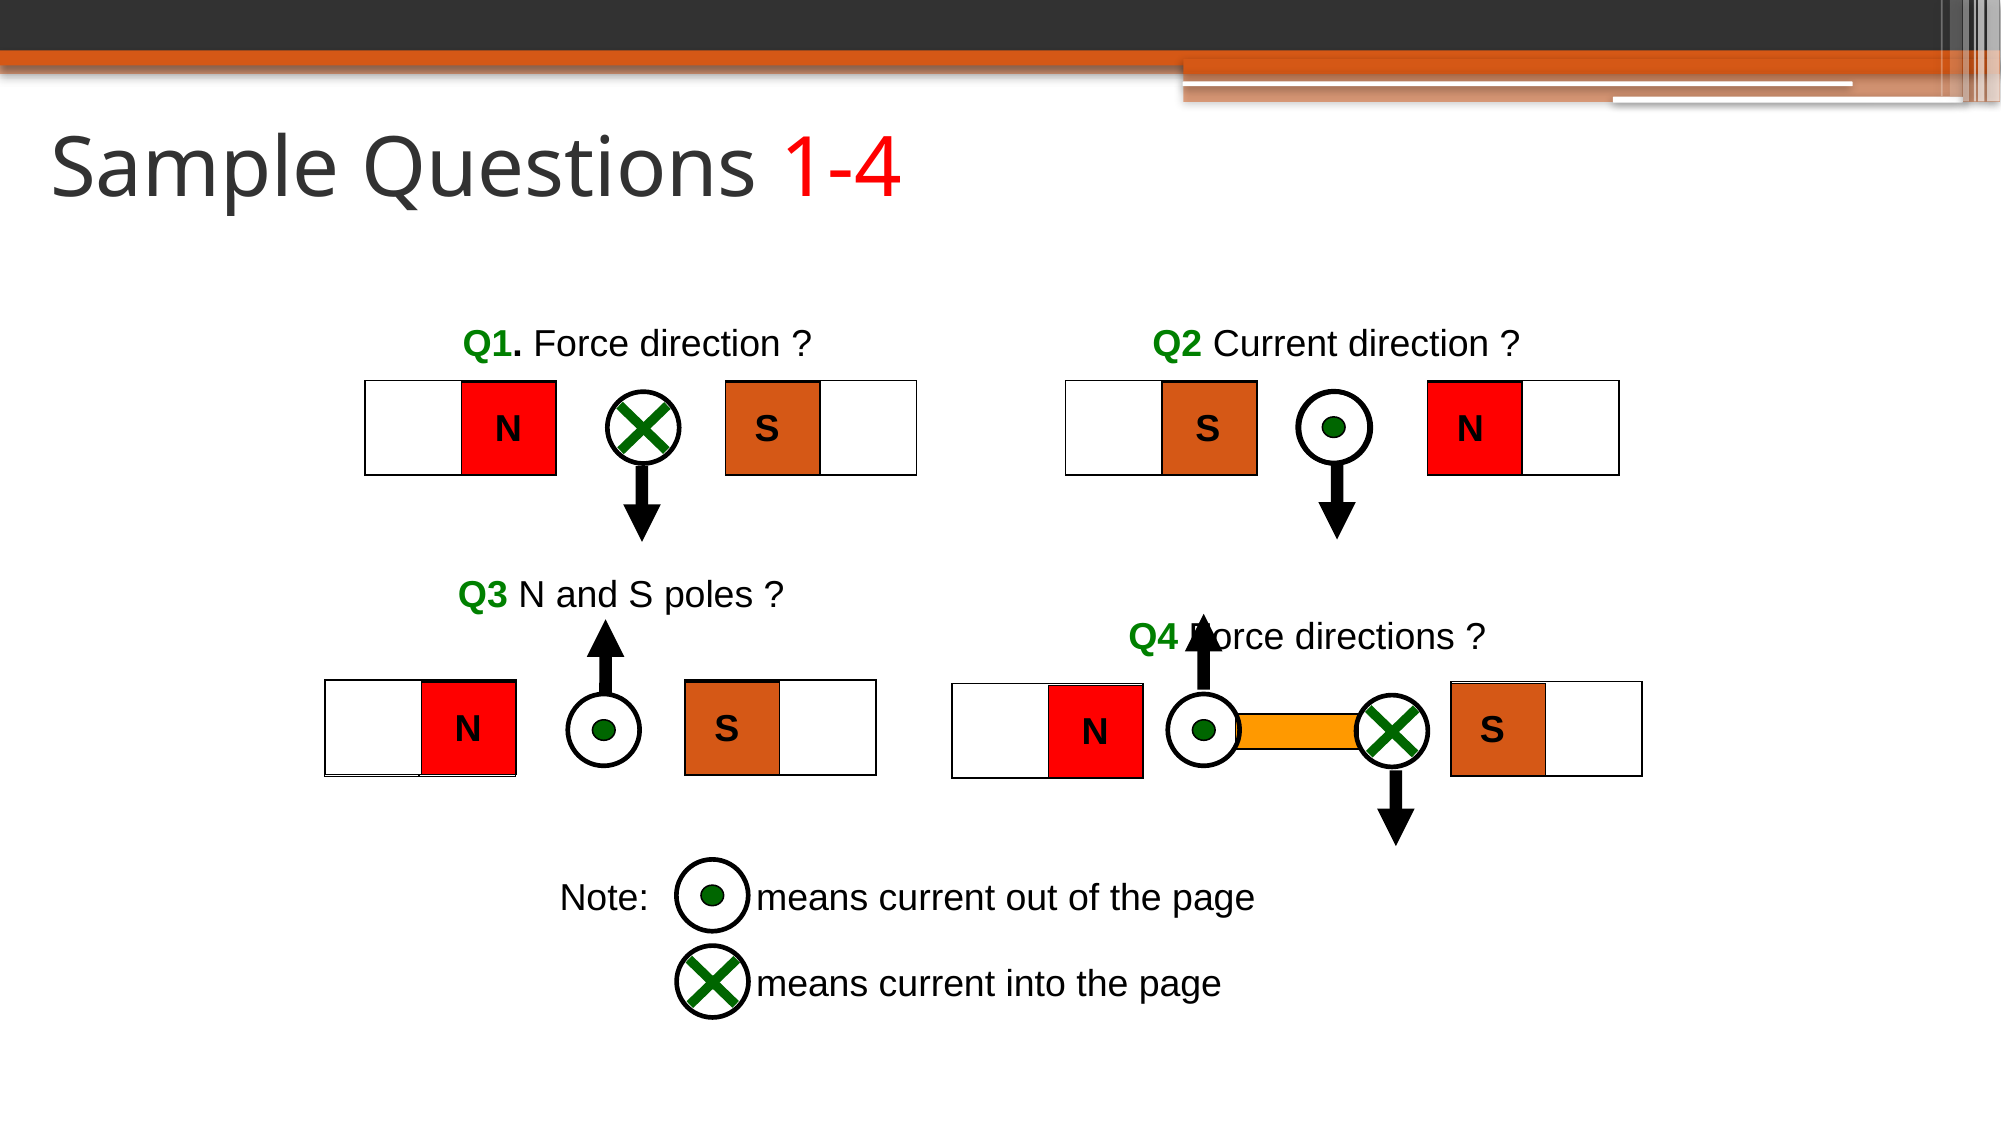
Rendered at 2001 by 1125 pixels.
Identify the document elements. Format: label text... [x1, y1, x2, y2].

text_box [635, 486, 649, 542]
text_box Q2 Current direction ? [1137, 311, 1539, 372]
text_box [1401, 681, 1643, 779]
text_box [951, 681, 1196, 779]
title Sample Questions 1-4 [34, 104, 1896, 223]
text_box Q4 Force directions ? [1113, 604, 1519, 665]
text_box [676, 945, 1247, 1018]
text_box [364, 380, 917, 476]
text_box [324, 679, 877, 775]
text_box Q1. Force direction ? [447, 311, 839, 371]
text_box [1203, 613, 1396, 847]
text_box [1065, 380, 1619, 540]
text_box Q3 N and S poles ? [443, 562, 805, 616]
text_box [324, 619, 877, 679]
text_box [544, 859, 1284, 932]
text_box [1297, 390, 1370, 464]
